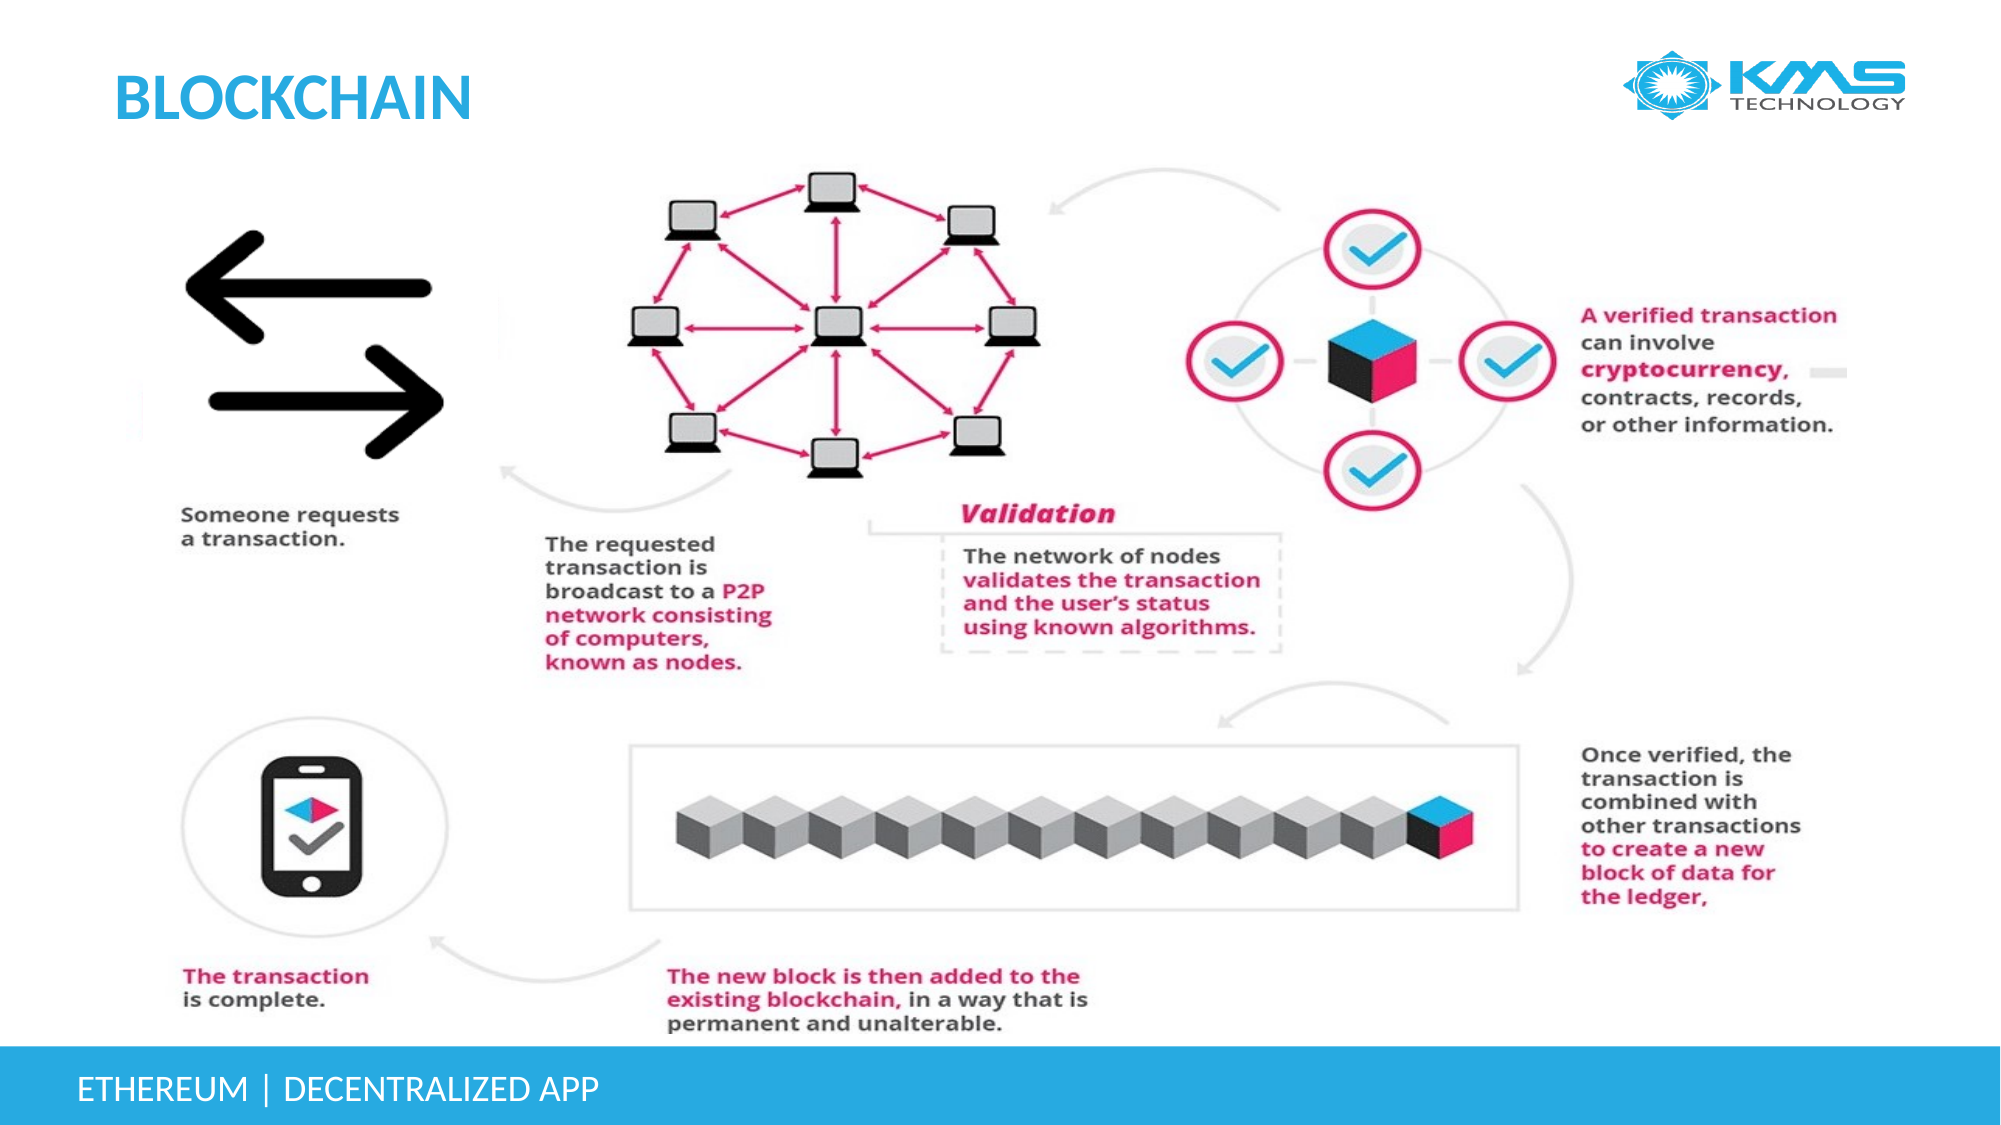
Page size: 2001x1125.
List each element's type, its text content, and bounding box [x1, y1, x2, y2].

title BLOCKCHAIN [99, 45, 1470, 150]
list ETHEREUM | DECENTRALIZED APP [61, 1056, 1282, 1125]
picture [1611, 45, 1915, 126]
picture [126, 133, 1847, 1035]
